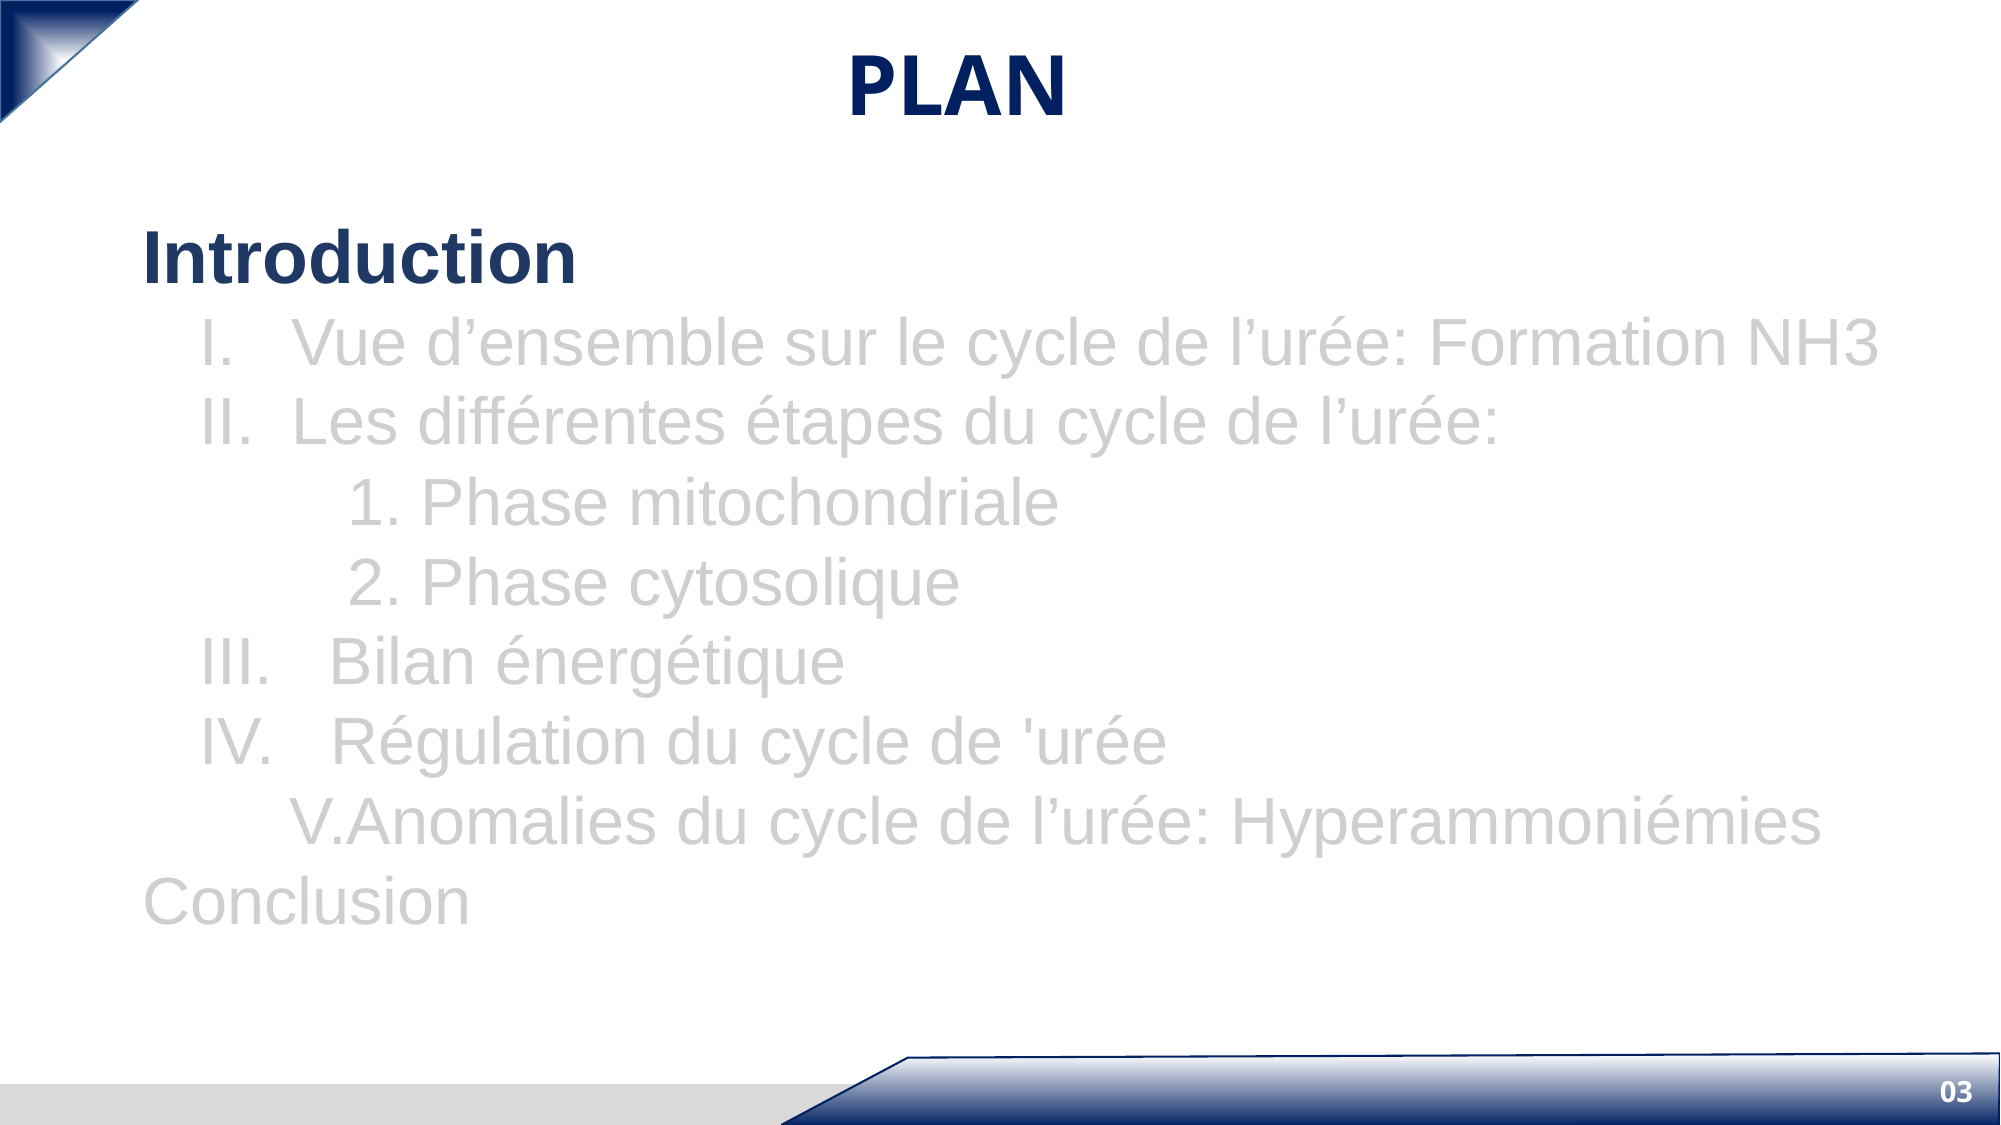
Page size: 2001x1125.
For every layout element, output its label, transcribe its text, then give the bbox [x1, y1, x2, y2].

text_box [0, 0, 140, 124]
text_box Introduction I. Vue d’ensemble sur le cycle de l’urée: Formation NH3 II. Les différentes étapes du cycle de l’urée: 1. Phase mitochondriale 2. Phase cytosolique III. Bilan énergétique IV. Régulation du cycle de 'urée Anomalies du cycle de l’urée: Hyperammoniémies Conclusion [97, 200, 1925, 946]
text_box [0, 1053, 2000, 1125]
text_box PLAN [830, 24, 1391, 140]
